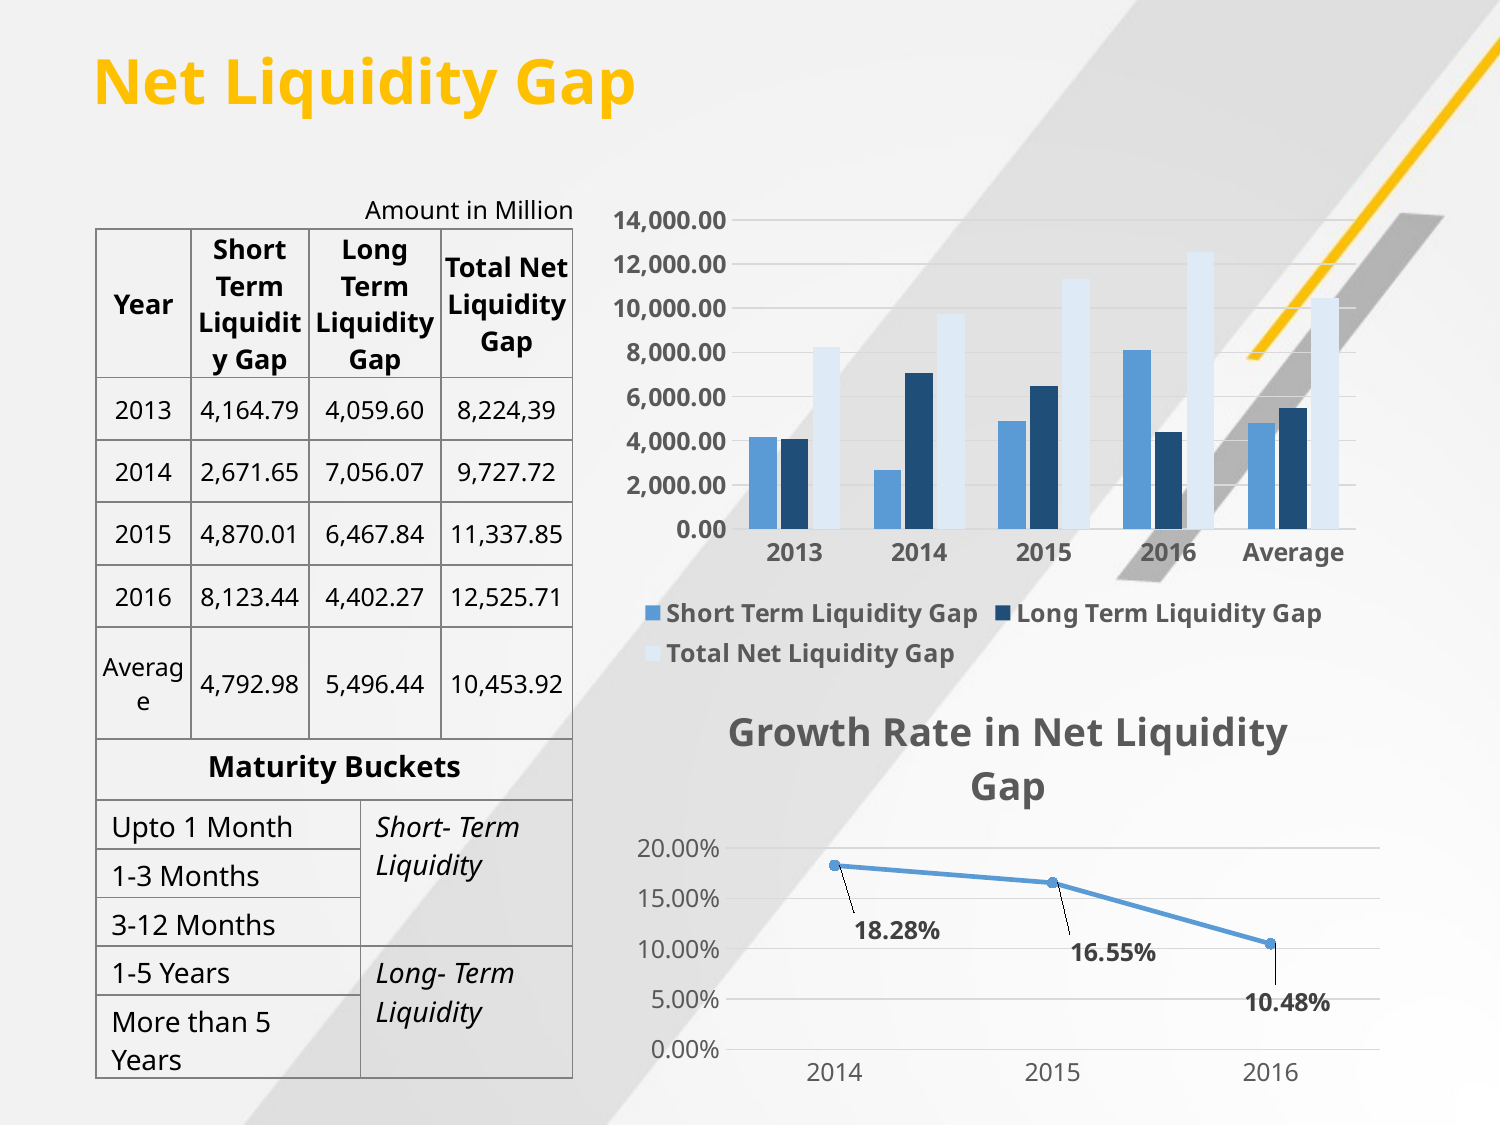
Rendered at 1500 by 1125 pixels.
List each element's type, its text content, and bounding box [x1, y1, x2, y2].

table_cell 5,496.44 [310, 628, 440, 738]
table_cell Average [97, 628, 190, 738]
table_cell 2016 [97, 566, 190, 626]
table_cell 12,525.71 [442, 566, 572, 626]
table_cell 11,337.85 [442, 503, 572, 564]
table_cell 9,727.72 [442, 441, 572, 501]
table_cell 4,402.27 [310, 566, 440, 626]
table_cell More than 5 Years [97, 996, 360, 1077]
table_cell 4,164.79 [192, 378, 308, 439]
title Net Liquidity Gap [77, 0, 1372, 193]
table_cell 1-5 Years [97, 947, 360, 994]
text_box Amount in Million [304, 187, 589, 233]
table_header Maturity Buckets [97, 740, 572, 799]
table_cell 8,224,39 [442, 378, 572, 439]
table_cell 2,671.65 [192, 441, 308, 501]
table_header Total Net Liquidity Gap [442, 233, 572, 377]
chart [596, 192, 1396, 1099]
table_cell 4,792.98 [192, 628, 308, 738]
table_cell 8,123.44 [192, 566, 308, 626]
table_cell Upto 1 Month [97, 801, 360, 848]
table_cell 6,467.84 [310, 503, 440, 564]
table_cell Long- Term Liquidity [361, 947, 572, 1077]
table_header Short Term Liquidity Gap [192, 230, 308, 377]
table_header Year [97, 230, 190, 377]
table_cell 4,870.01 [192, 503, 308, 564]
table_cell 2015 [97, 503, 190, 564]
table_cell 2013 [97, 378, 190, 439]
table_cell 2014 [97, 441, 190, 501]
table_cell 4,059.60 [310, 378, 440, 439]
table_cell 1-3 Months [97, 850, 360, 897]
table_cell Short- Term Liquidity [361, 801, 572, 945]
picture [0, 0, 1500, 1125]
table_cell 10,453.92 [442, 628, 572, 738]
table_cell 3-12 Months [97, 898, 360, 945]
table_header Long Term Liquidity Gap [310, 233, 440, 377]
table_cell 7,056.07 [310, 441, 440, 501]
